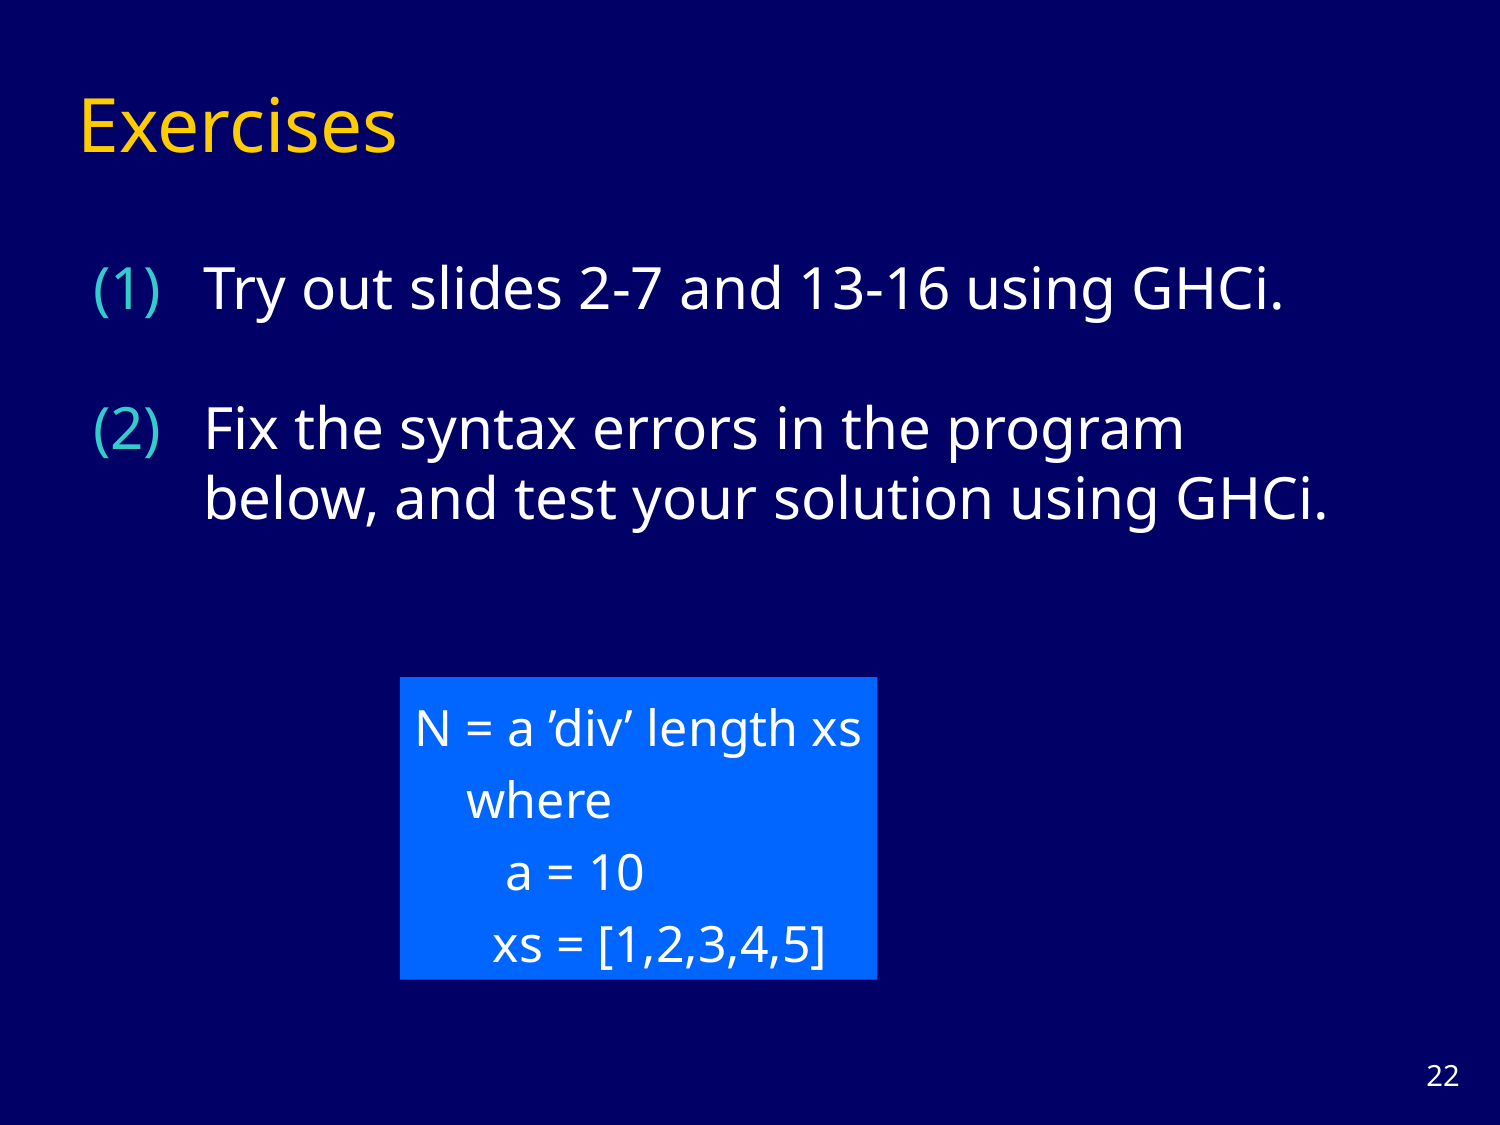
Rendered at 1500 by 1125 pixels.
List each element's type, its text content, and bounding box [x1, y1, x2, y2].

title Exercises [62, 62, 1338, 175]
text_box (1) (2) [78, 243, 177, 539]
text_box Try out slides 2-7 and 13-16 using GHCi. Fix the syntax errors in the program below, and test your solution using GHCi. [188, 243, 1381, 609]
text_box N = a ’div’ length xs where a = 10 xs = [1,2,3,4,5] [399, 677, 878, 980]
slide_number 21 [1374, 1049, 1476, 1101]
